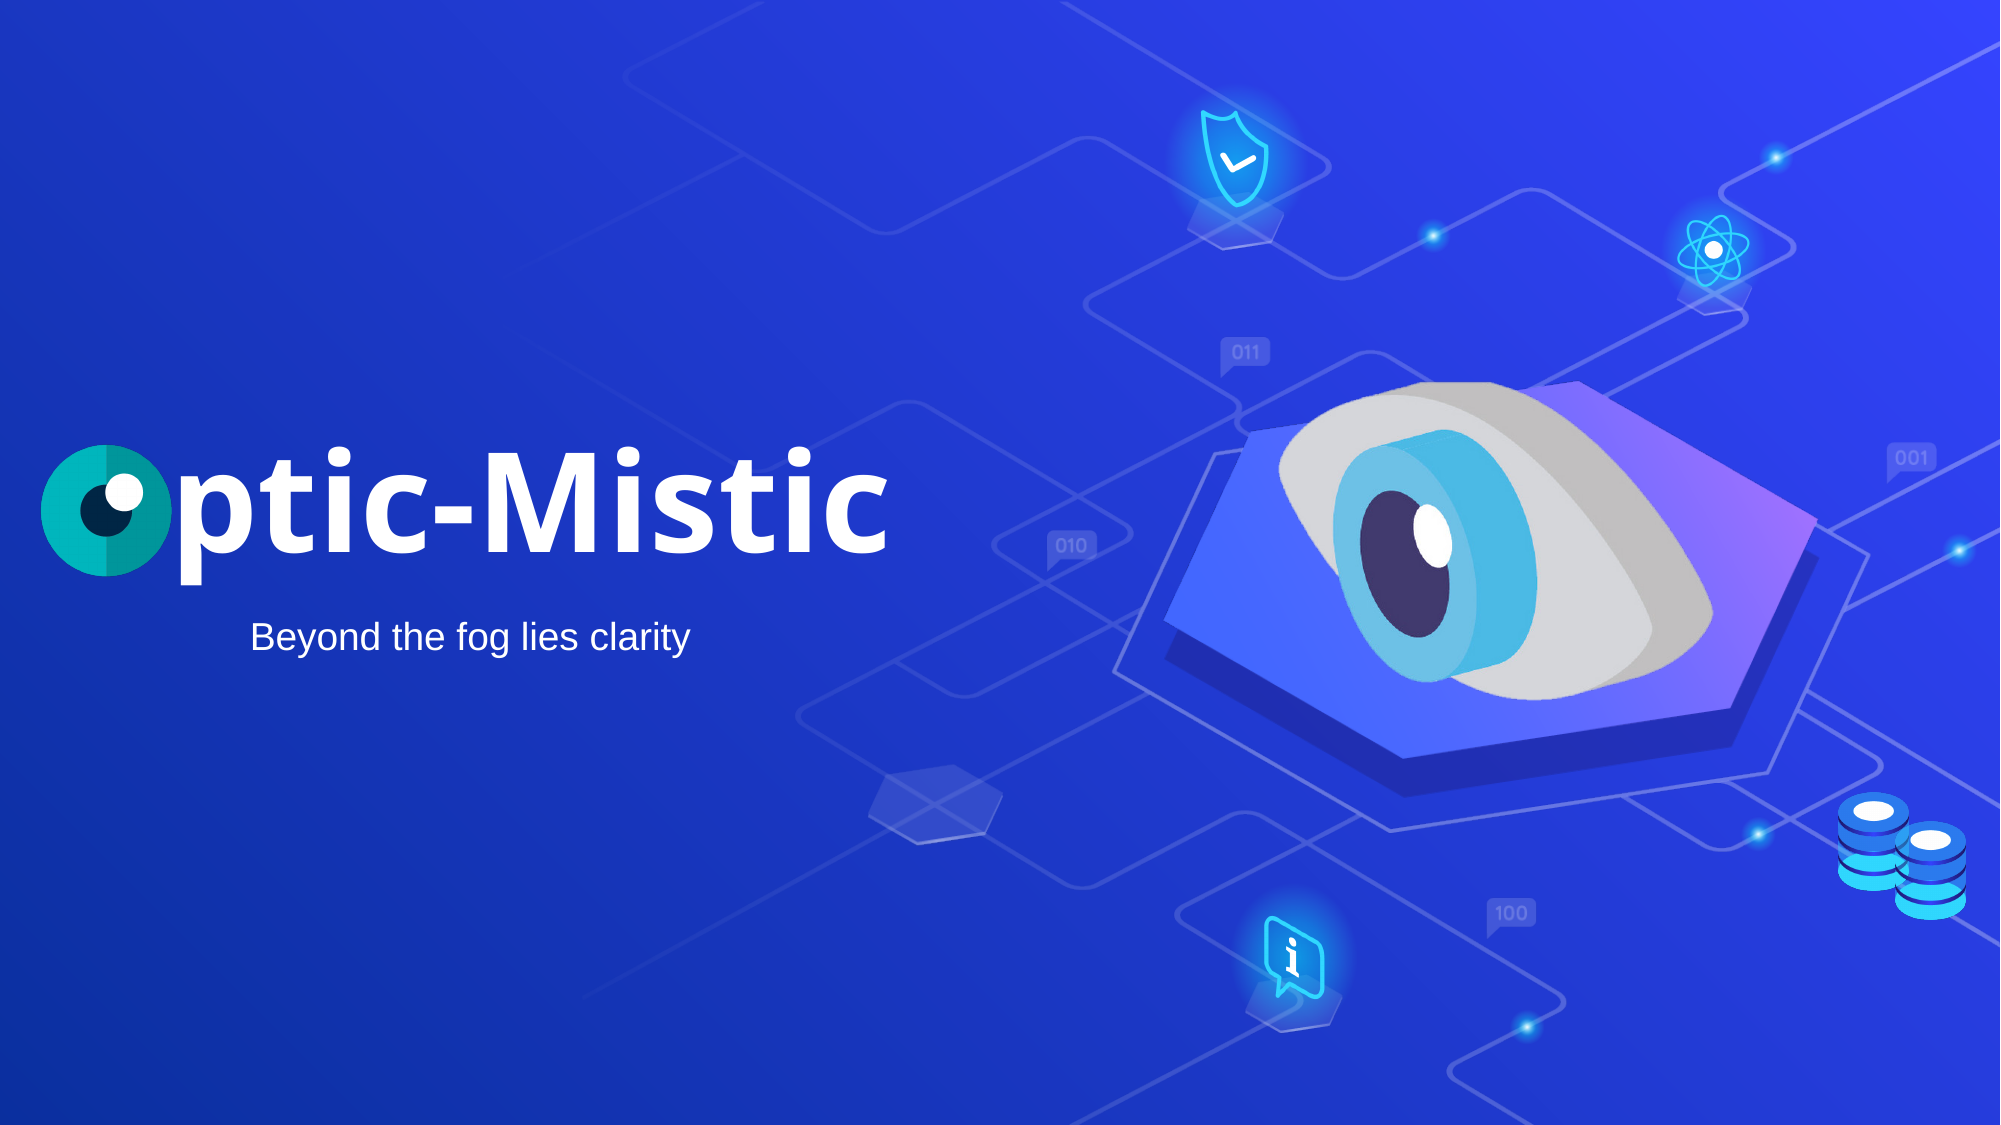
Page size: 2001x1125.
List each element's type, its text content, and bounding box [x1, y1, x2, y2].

text_box Beyond the fog lies clarity [62, 612, 879, 685]
picture [0, 0, 2000, 1125]
title ptic-Mistic [62, 369, 1055, 624]
